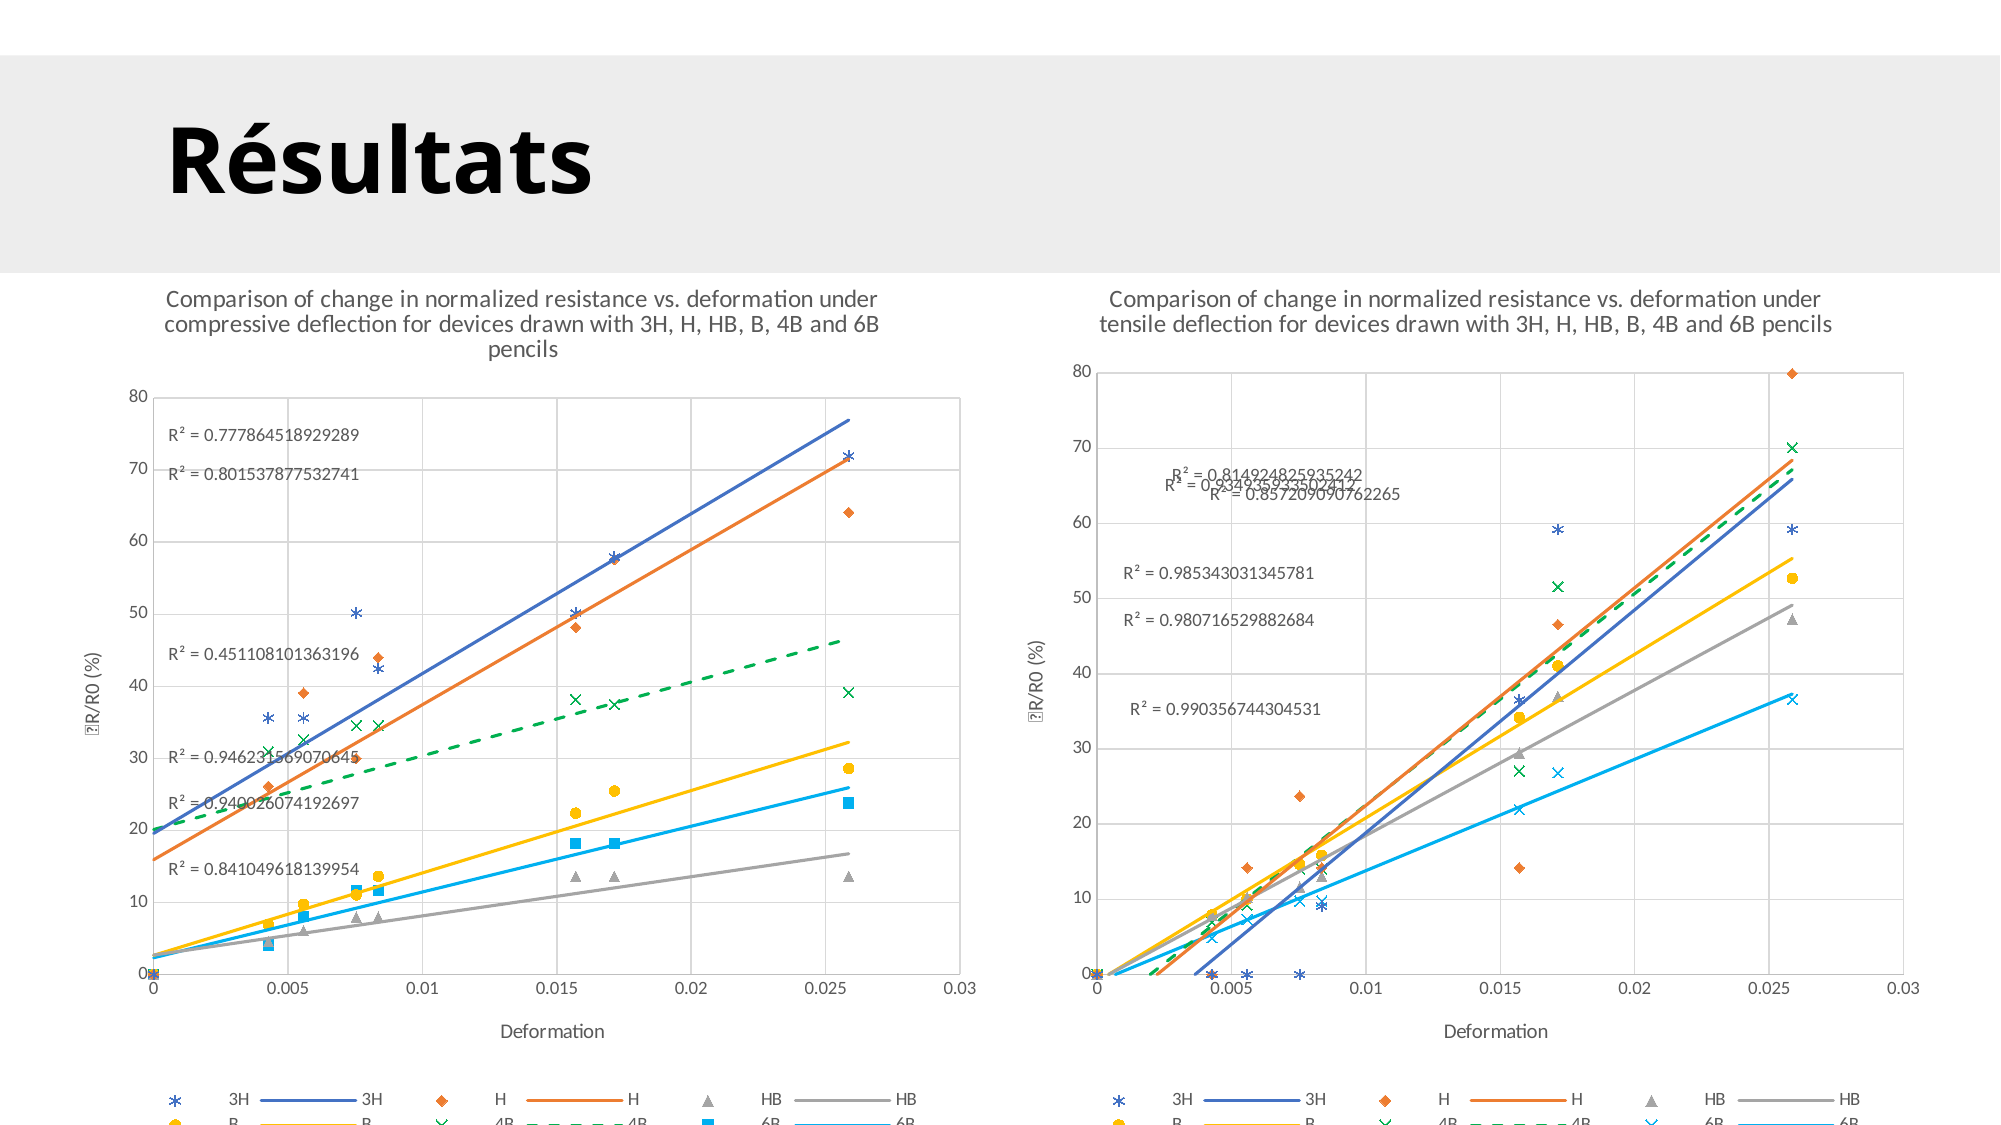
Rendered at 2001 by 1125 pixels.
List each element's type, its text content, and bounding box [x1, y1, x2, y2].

title Résultats [0, 55, 2000, 273]
chart [50, 255, 1939, 1125]
